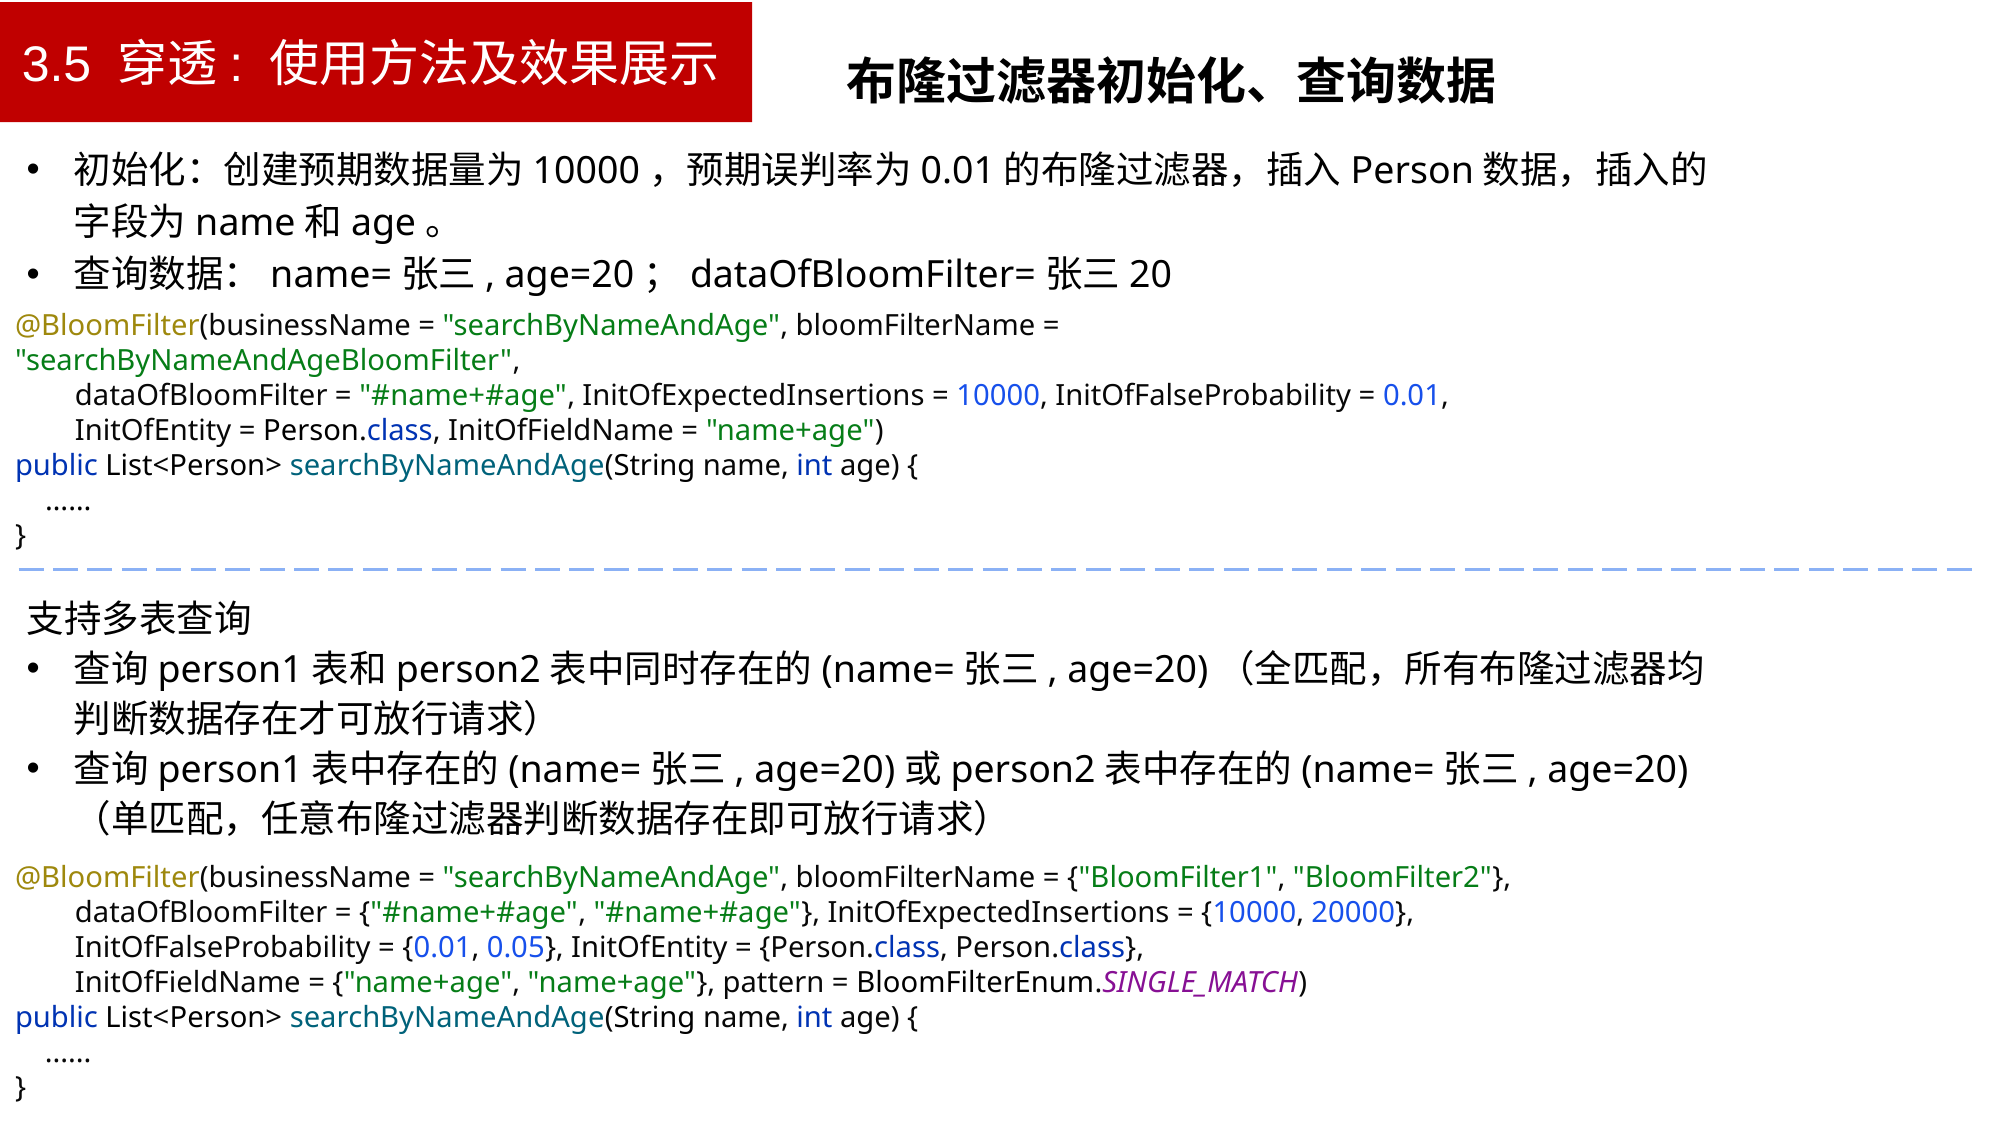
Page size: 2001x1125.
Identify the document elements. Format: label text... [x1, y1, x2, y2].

text_box 3.5 穿透: 使用方法及效果展示 [7, 24, 735, 99]
text_box [0, 1, 753, 123]
text_box @BloomFilter(businessName = "searchByNameAndAge", bloomFilterName = "searchByNameAndAgeBloomFilter", dataOfBloomFilter = "#name+#age", InitOfExpectedInsertions = 10000, InitOfFalseProbability = 0.01, InitOfEntity = Person.class, InitOfFieldName = "name+age") public List<Person> searchByNameAndAge(String name, int age) { …… } [0, 299, 1587, 559]
text_box 初始化：创建预期数据量为10000，预期误判率为0.01的布隆过滤器，插入Person数据，插入的字段为name和age。 查询数据：name=张三, age=20；dataOfBloomFilter=张三20 [11, 131, 1724, 348]
text_box 布隆过滤器初始化、查询数据 [831, 41, 1540, 117]
text_box 支持多表查询 查询person1表和person2表中同时存在的(name=张三, age=20)（全匹配，所有布隆过滤器均判断数据存在才可放行请求） 查询person1表中存在的(name=张三, age=20)或person2表中存在的(name=张三, age=20) （单匹配，任意布隆过滤器判断数据存在即可放行请求） [11, 582, 1724, 848]
text_box @BloomFilter(businessName = "searchByNameAndAge", bloomFilterName = {"BloomFilter1", "BloomFilter2"}, dataOfBloomFilter = {"#name+#age", "#name+#age"}, InitOfExpectedInsertions = {10000, 20000}, InitOfFalseProbability = {0.01, 0.05}, InitOfEntity = {Person.class, Person.class}, InitOfFieldName = {"name+age", "name+age"}, pattern = BloomFilterEnum.SINGLE_MATCH) public List<Person> searchByNameAndAge(String name, int age) { ...... } [0, 850, 1830, 1111]
